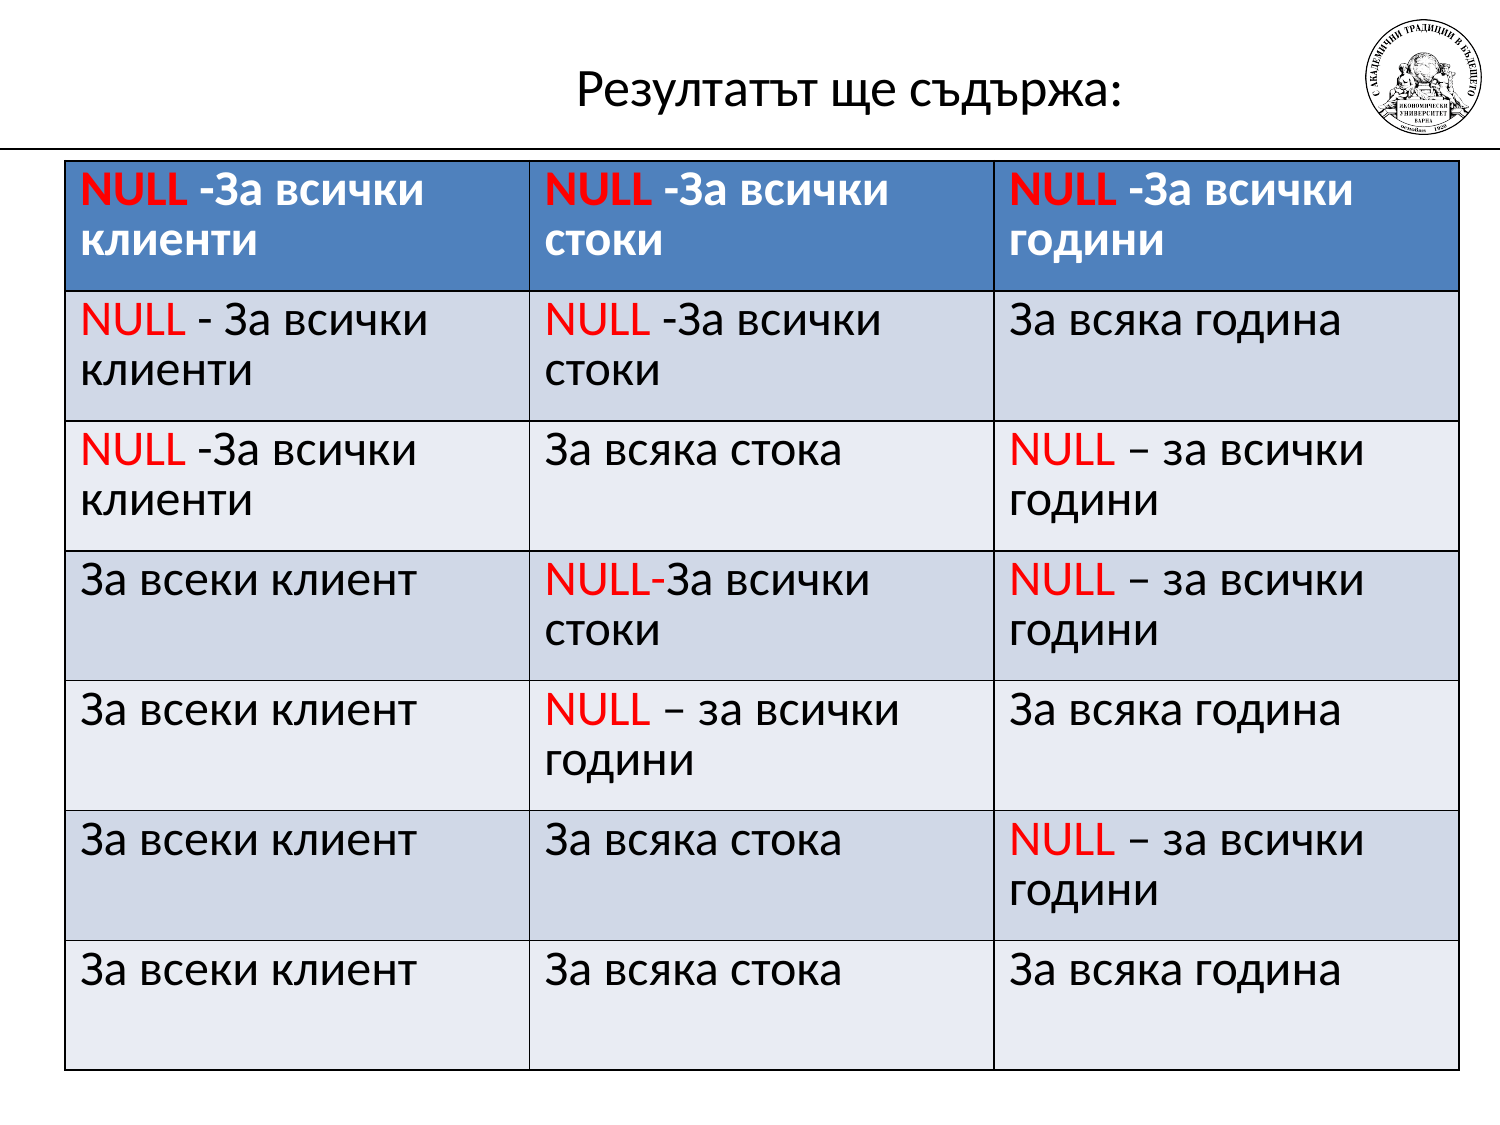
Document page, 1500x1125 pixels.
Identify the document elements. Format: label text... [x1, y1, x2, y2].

table_cell За всeки клиент [66, 681, 529, 810]
title Резултатът ще съдържа: [235, 44, 1466, 126]
table_cell За всeки клиент [66, 941, 529, 1069]
table_header NULL -За всички стоки [530, 162, 993, 290]
table_cell За всяка година [995, 292, 1458, 420]
table_cell NULL -За всички клиенти [66, 422, 529, 550]
table_cell За всяка стока [530, 811, 993, 940]
table_cell За всяка година [995, 941, 1458, 1069]
table_cell NULL – за всички години [995, 811, 1458, 940]
table_cell NULL -За всички стоки [530, 292, 993, 420]
table_header NULL -За всички клиенти [66, 162, 529, 290]
table_cell За всeки клиент [66, 811, 529, 940]
table_cell NULL - За всички клиенти [66, 292, 529, 420]
table_cell NULL – за всички години [995, 552, 1458, 680]
table_cell NULL – за всички години [530, 681, 993, 810]
picture [1365, 19, 1482, 135]
table_header NULL -За всички години [995, 162, 1458, 290]
table_cell За всеки клиент [66, 552, 529, 680]
table_cell NULL – за всички години [995, 422, 1458, 550]
table_cell За всяка стока [530, 422, 993, 550]
table_cell За всяка година [995, 681, 1458, 810]
table_cell За всяка стока [530, 941, 993, 1069]
table_cell NULL-За всички стоки [530, 552, 993, 680]
